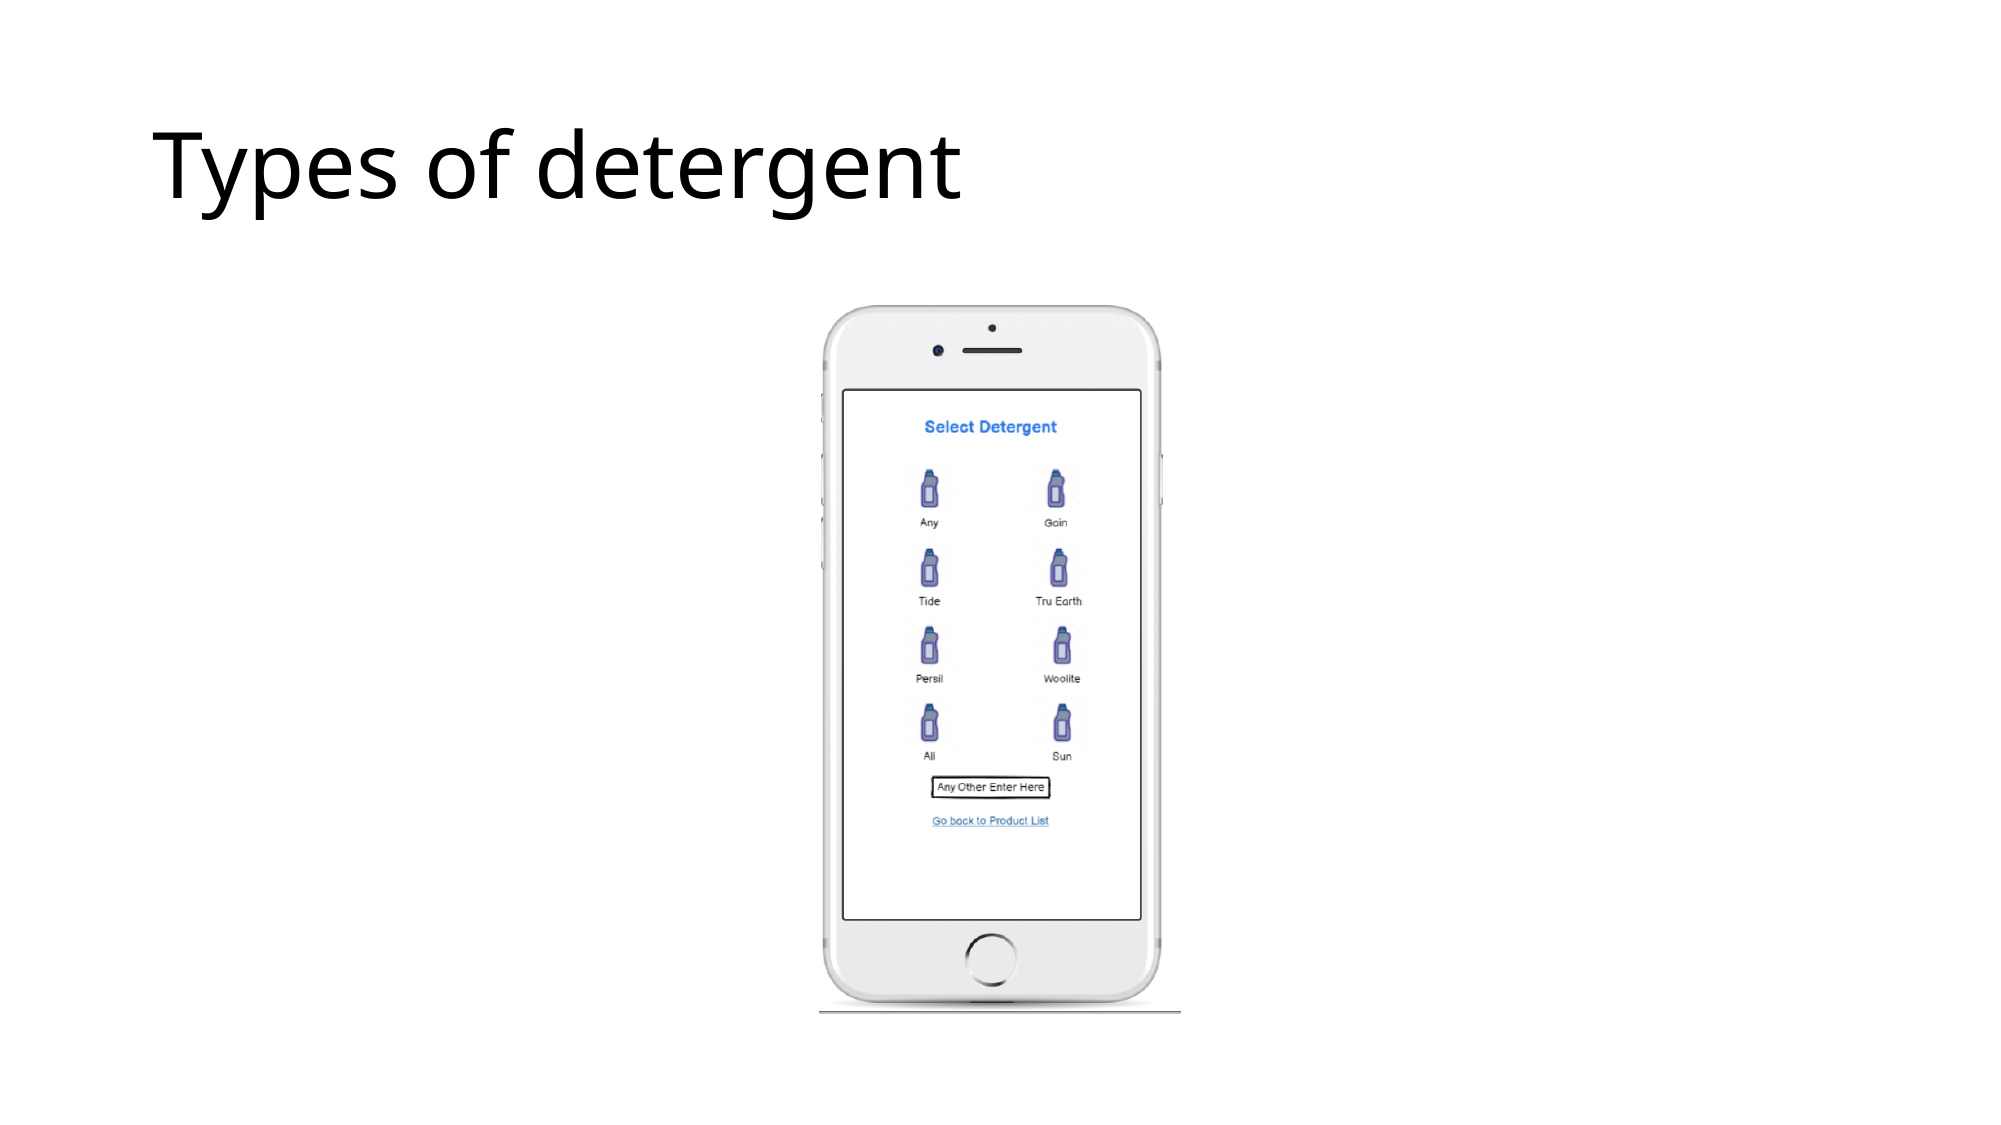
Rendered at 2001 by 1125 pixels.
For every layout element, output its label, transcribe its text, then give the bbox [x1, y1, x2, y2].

title Types of detergent [137, 59, 1863, 278]
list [819, 299, 1181, 1014]
